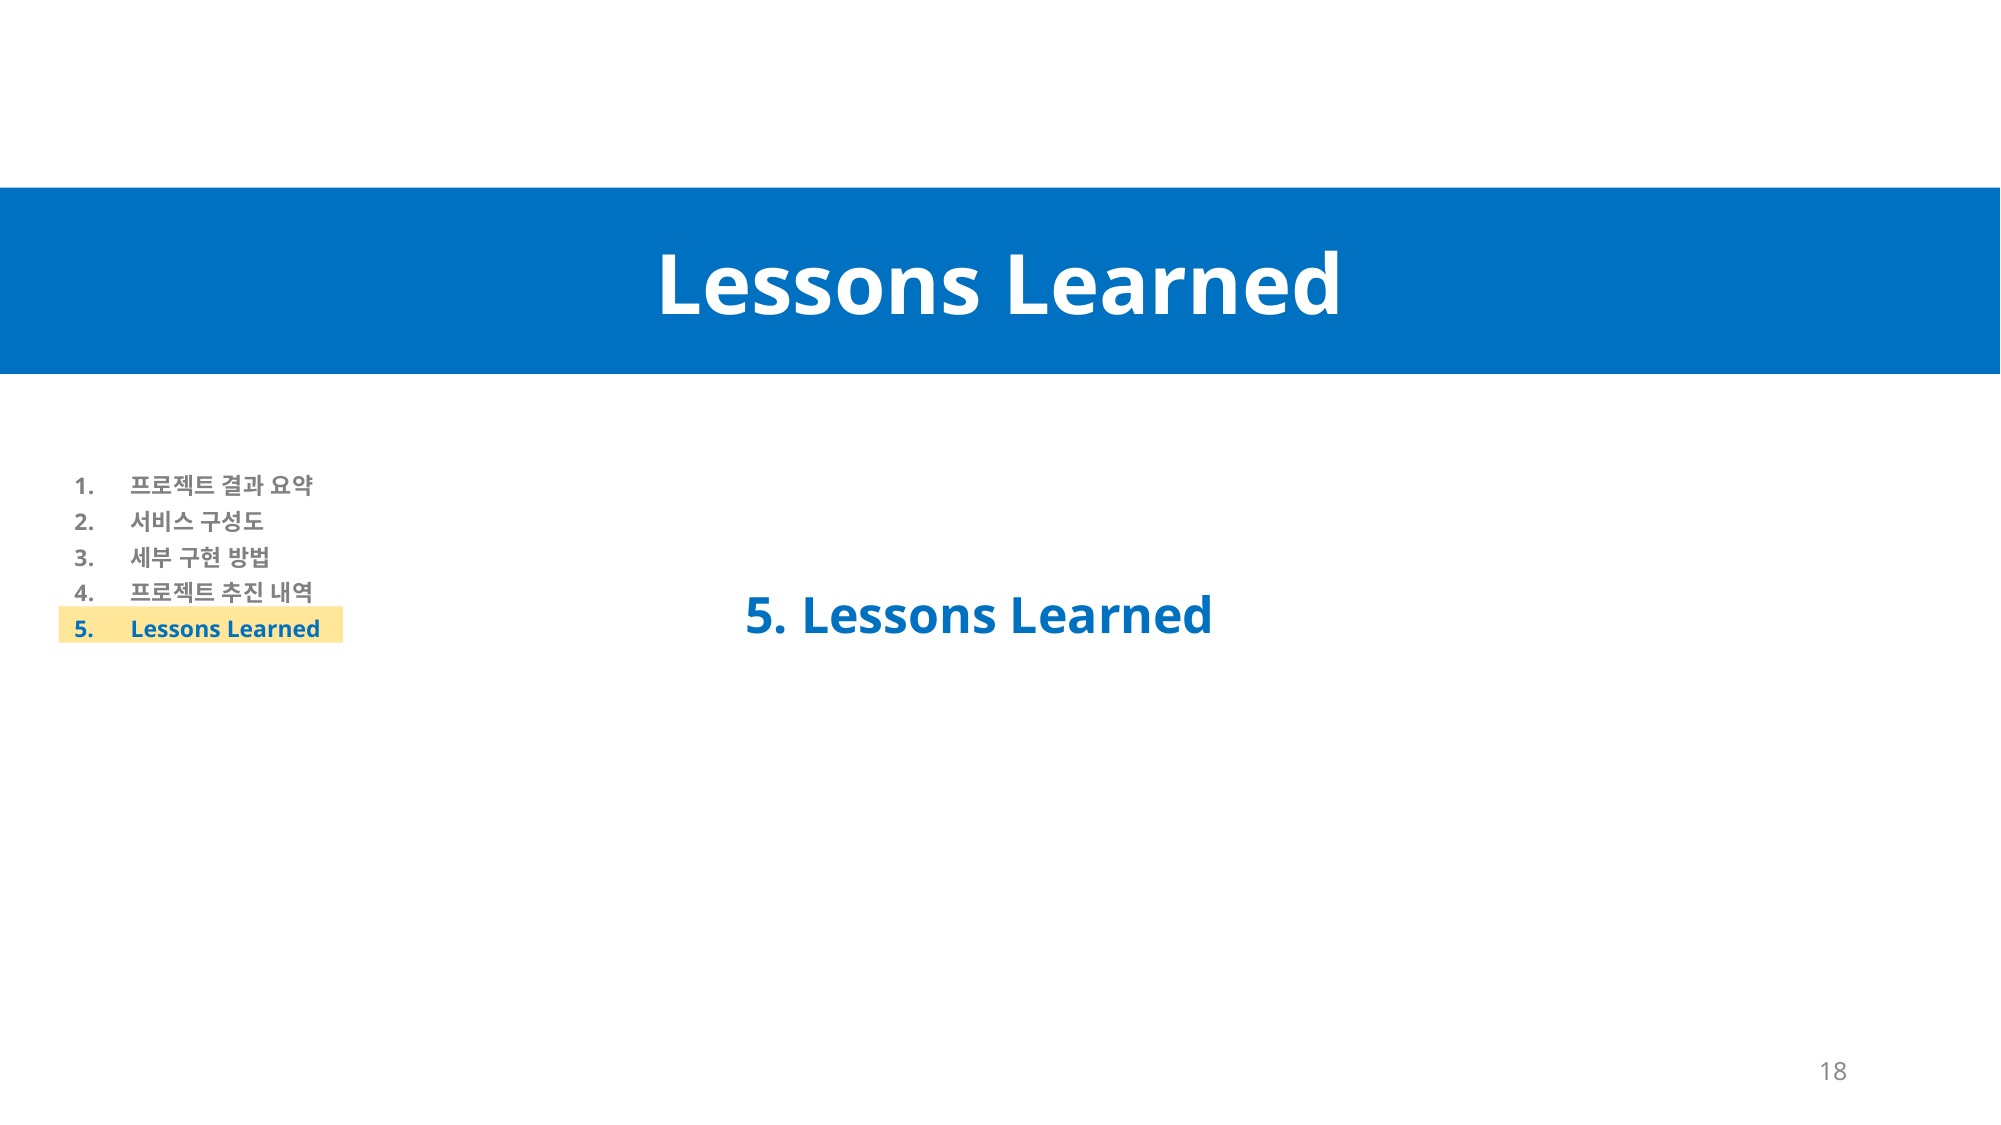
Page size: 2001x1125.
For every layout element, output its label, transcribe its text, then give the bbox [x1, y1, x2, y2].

text_box Lessons Learned [0, 187, 2000, 374]
slide_number 18 [1412, 1042, 1863, 1103]
text_box 프로젝트 결과 요약 서비스 구성도 세부 구현 방법 프로젝트 추진 내역 Lessons Learned [59, 456, 485, 650]
text_box 5. Lessons Learned [730, 557, 1532, 651]
